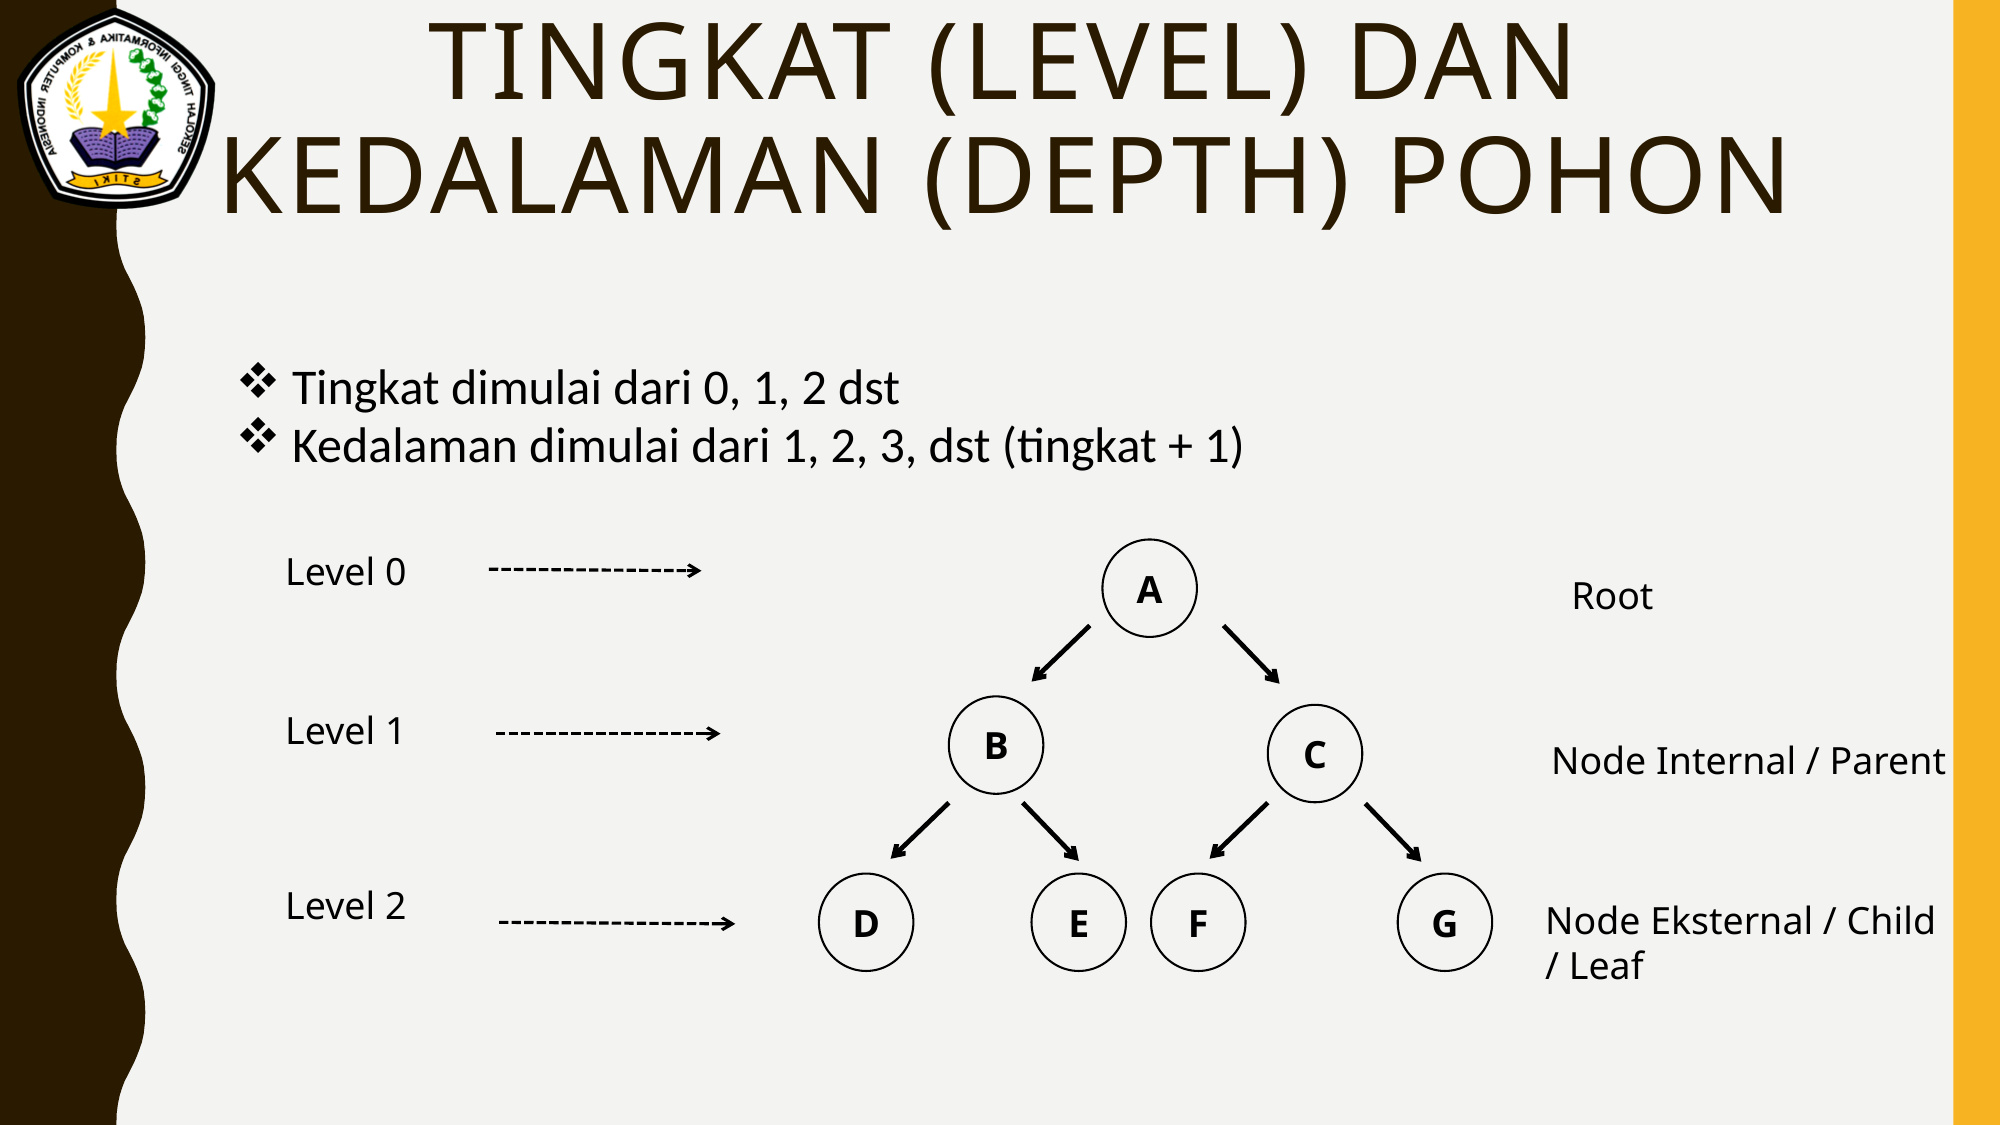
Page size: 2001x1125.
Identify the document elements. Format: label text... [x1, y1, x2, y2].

text_box Level 1 [270, 699, 422, 760]
text_box Level 2 [270, 874, 422, 935]
text_box Tingkat dimulai dari 0, 1, 2 dst Kedalaman dimulai dari 1, 2, 3, dst (tingkat + 1) [221, 349, 1287, 479]
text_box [818, 539, 1493, 972]
text_box Root [1556, 564, 1669, 625]
text_box Node Internal / Parent [1536, 729, 1962, 790]
text_box Node Eksternal / Child / Leaf [1530, 889, 1952, 995]
picture [8, 0, 222, 213]
title Tingkat (Level) dan Kedalaman (Depth) Pohon [171, 0, 1842, 245]
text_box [276, 540, 702, 601]
